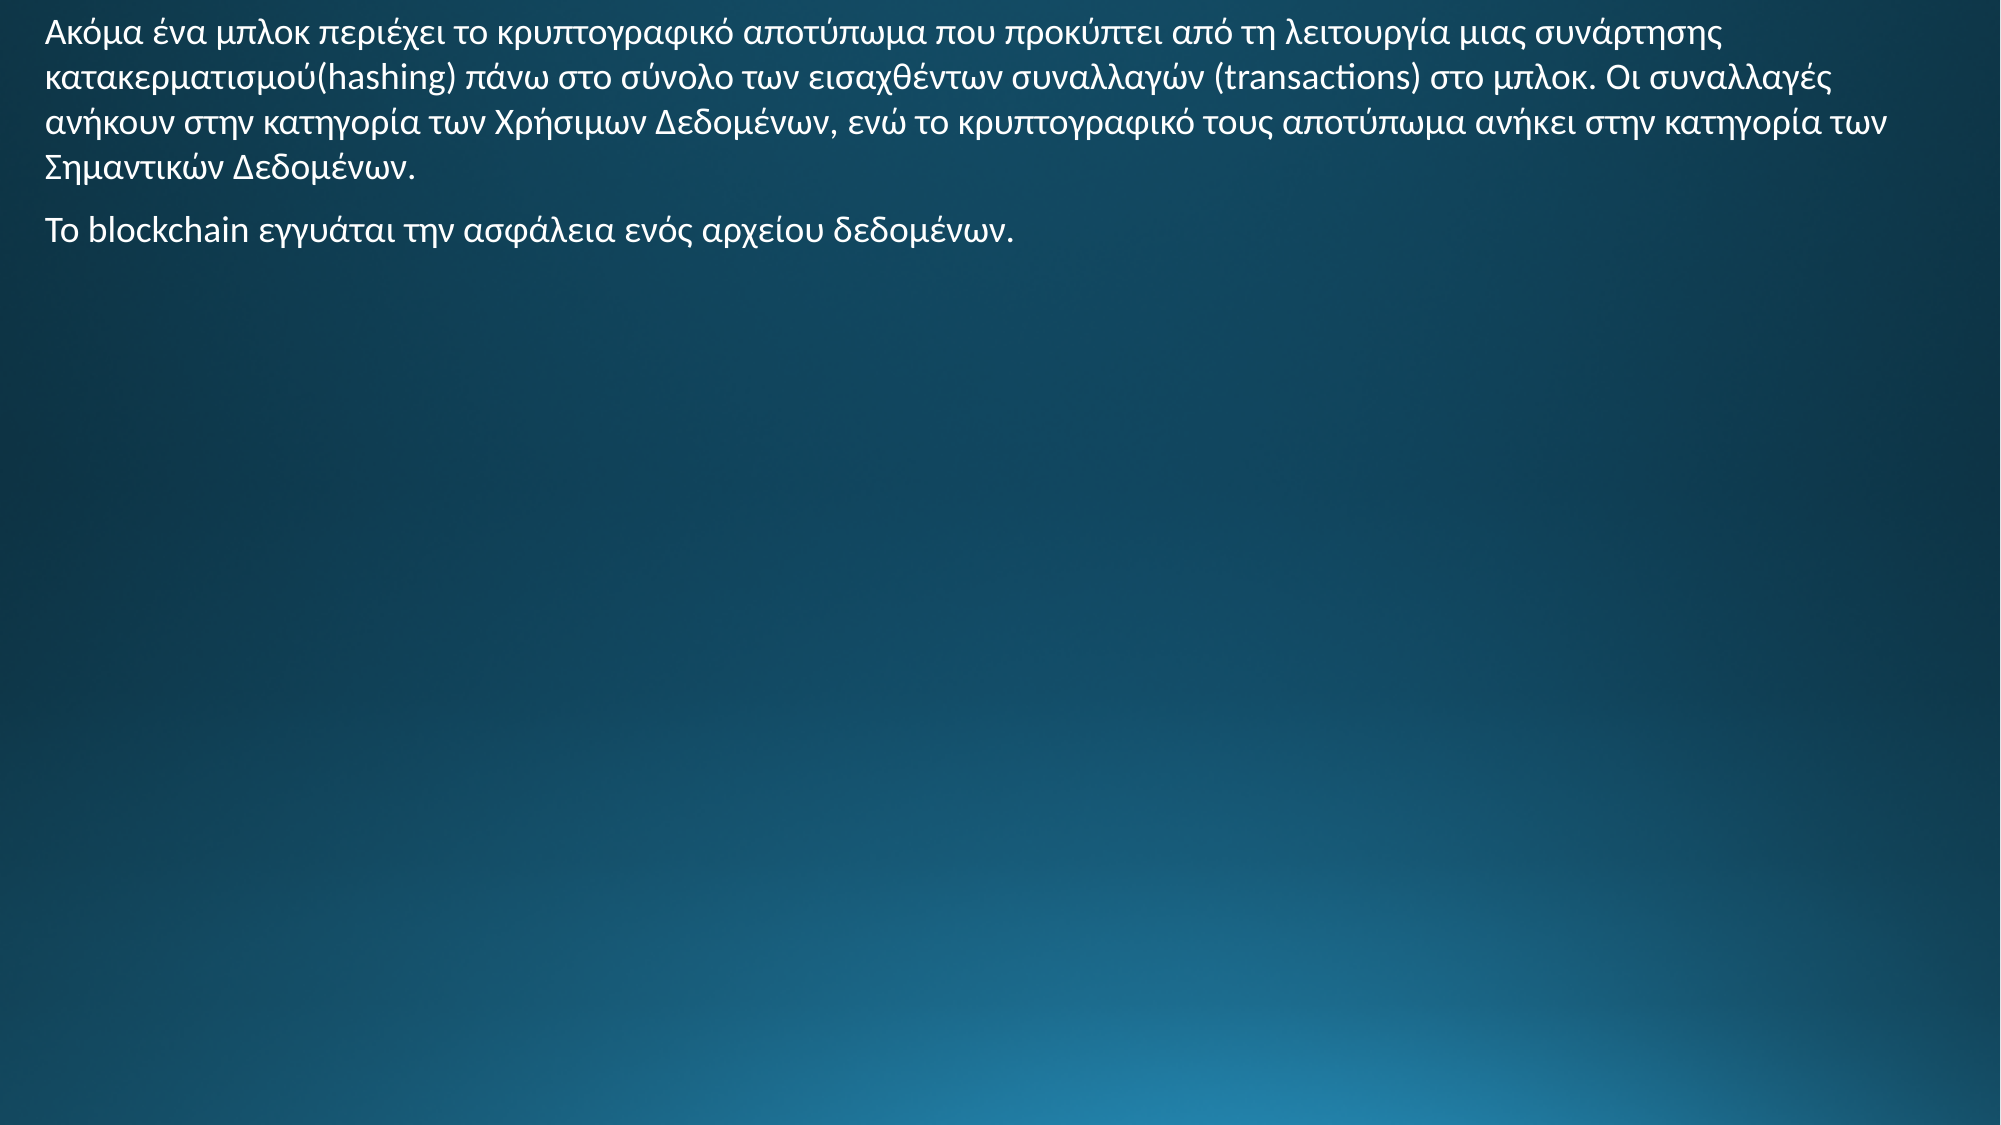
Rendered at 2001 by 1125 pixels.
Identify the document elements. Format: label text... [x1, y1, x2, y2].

picture [0, 0, 2001, 1125]
text_box Το blockchain εγγυάται την ασφάλεια ενός αρχείου δεδομένων. [29, 197, 1980, 258]
text_box Ακόμα ένα μπλοκ περιέχει το κρυπτογραφικό αποτύπωμα που προκύπτει από τη λειτουργία μιας συνάρτησης κατακερματισμού(hashing) πάνω στο σύνολο των εισαχθέντων συναλλαγών (transactions) στο μπλοκ. Οι συναλλαγές ανήκουν στην κατηγορία των Χρήσιμων Δεδομένων, ενώ το κρυπτογραφικό τους αποτύπωμα ανήκει στην κατηγορία των Σημαντικών Δεδομένων. [29, 0, 1980, 191]
